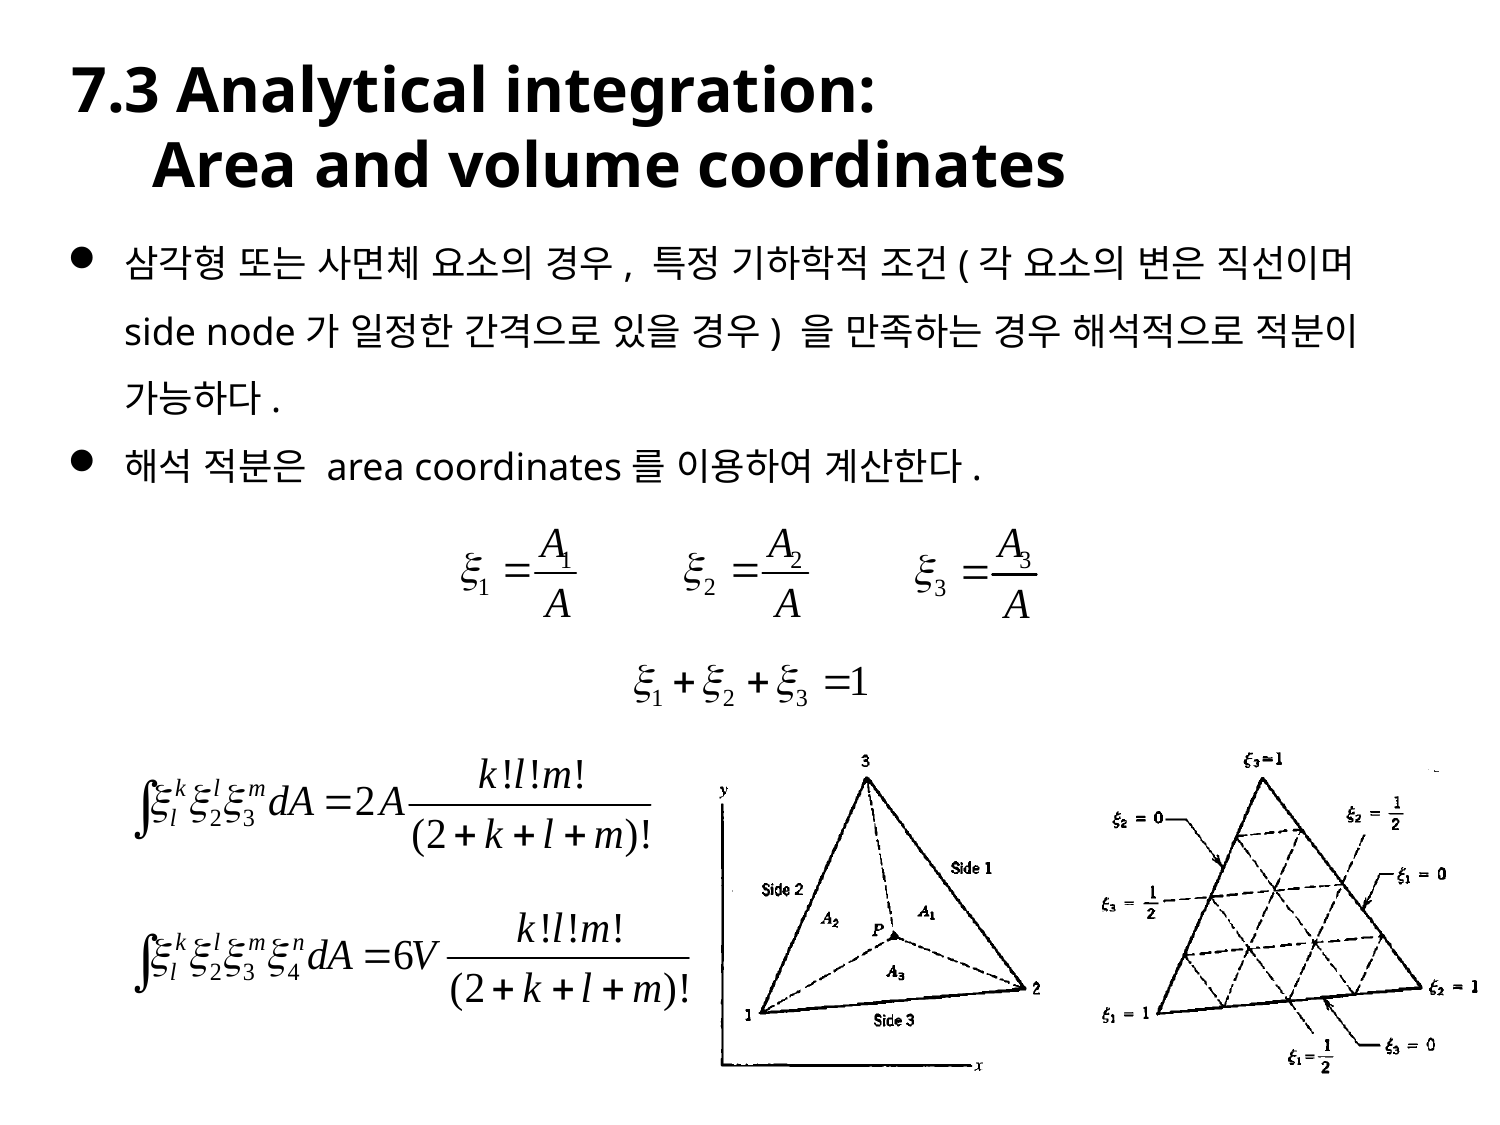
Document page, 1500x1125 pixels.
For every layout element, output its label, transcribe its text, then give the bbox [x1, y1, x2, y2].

picture [714, 727, 1485, 1082]
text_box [630, 656, 870, 713]
text_box 7.3 Analytical integration: Area and volume coordinates [56, 42, 1345, 208]
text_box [457, 518, 1043, 624]
text_box 삼각형 또는 사면체 요소의 경우, 특정 기하학적 조건(각 요소의 변은 직선이며 side node가 일정한 간격으로 있을 경우) 을 만족하는 경우 해석적으로 적분이 가능하다. 해석 적분은 area coordinates를 이용하여 계산한다. [53, 210, 1459, 496]
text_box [123, 751, 657, 863]
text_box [123, 904, 695, 1017]
